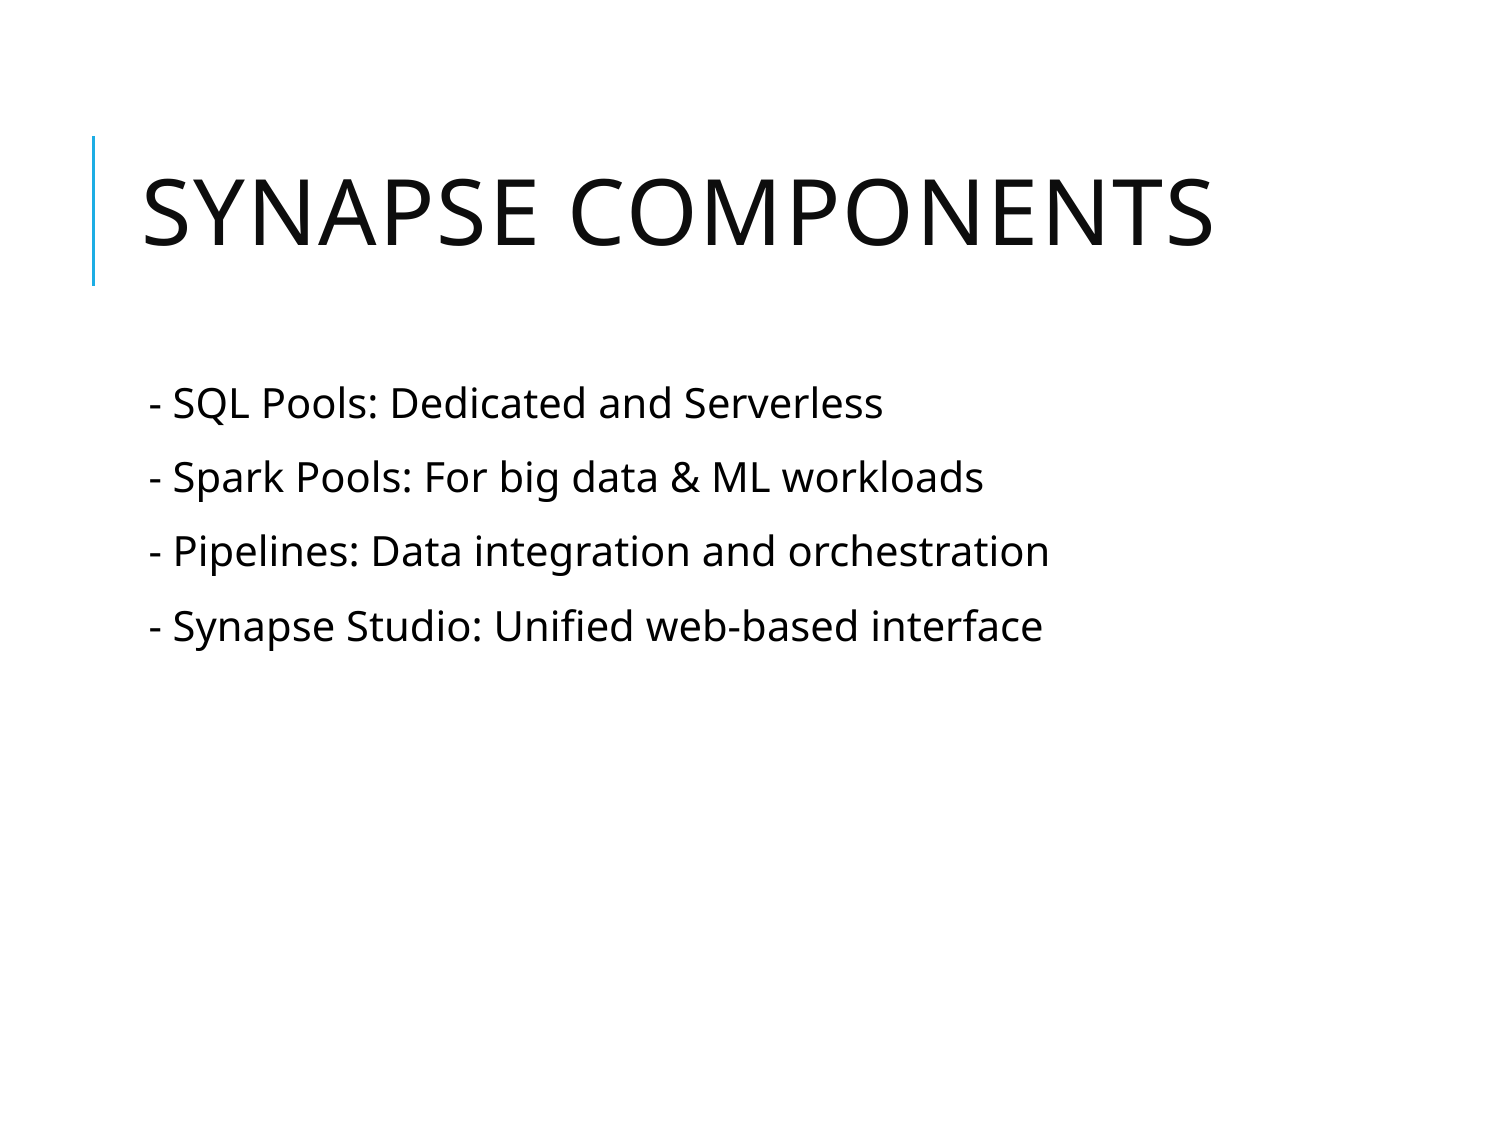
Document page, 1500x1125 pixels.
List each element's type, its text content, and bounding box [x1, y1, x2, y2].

title Synapse Components [126, 96, 1322, 342]
list - SQL Pools: Dedicated and Serverless - Spark Pools: For big data & ML workloads - Pipelines: Data integration and orchestration - Synapse Studio: Unified web-based interface [126, 375, 1322, 1035]
